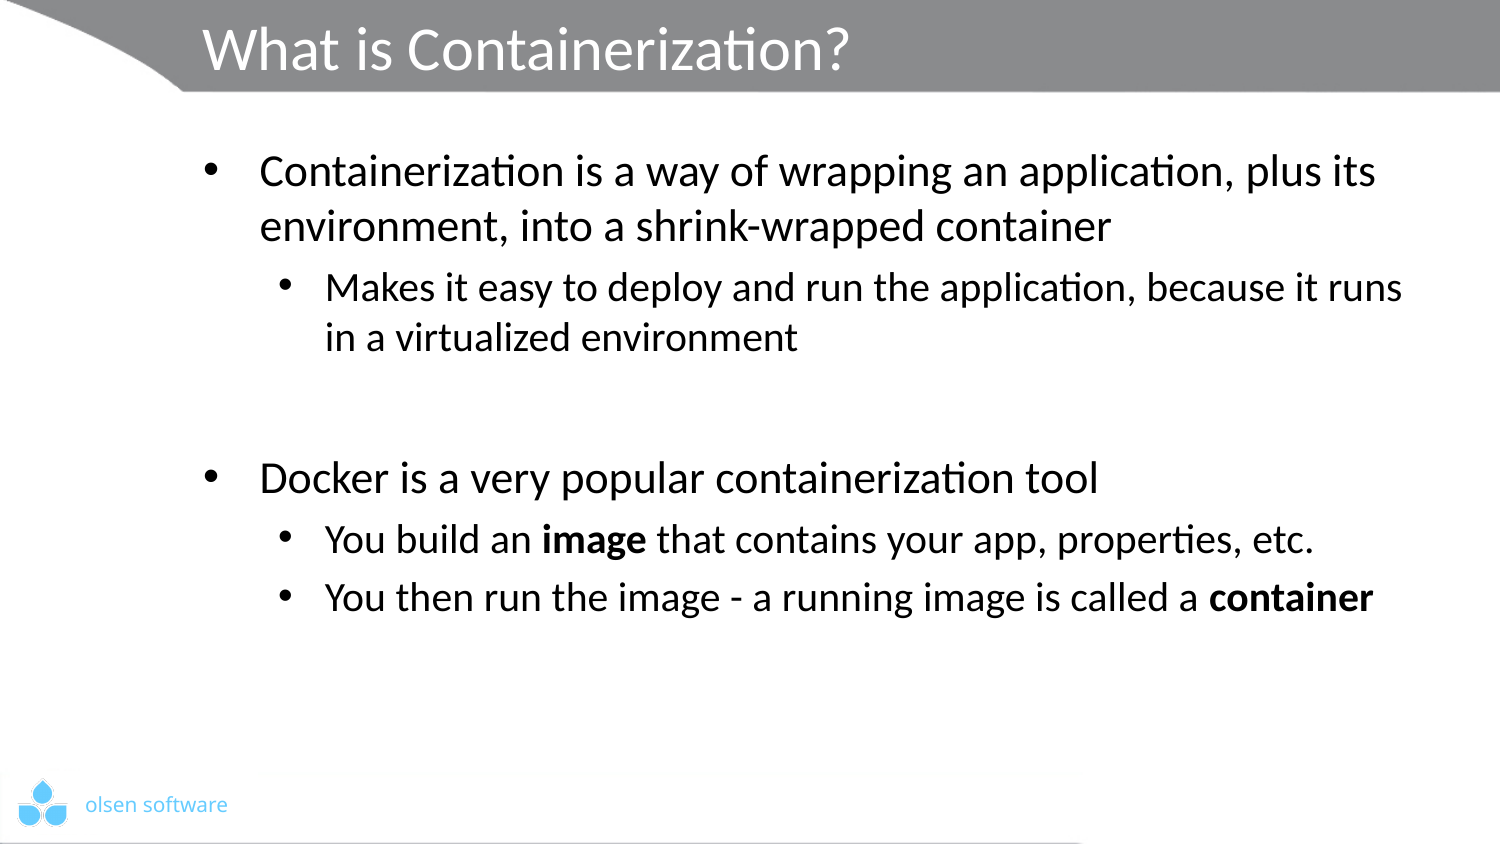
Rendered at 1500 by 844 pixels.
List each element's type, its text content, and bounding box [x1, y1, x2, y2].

list Containerization is a way of wrapping an application, plus its environment, into a shrink-wrapped container Makes it easy to deploy and run the application, because it runs in a virtualized environment Docker is a very popular containerization tool You build an image that contains your app, properties, etc. You then run the image - a running image is called a container [188, 133, 1425, 716]
title What is Containerization? [187, 0, 1426, 93]
picture [0, 0, 1500, 844]
